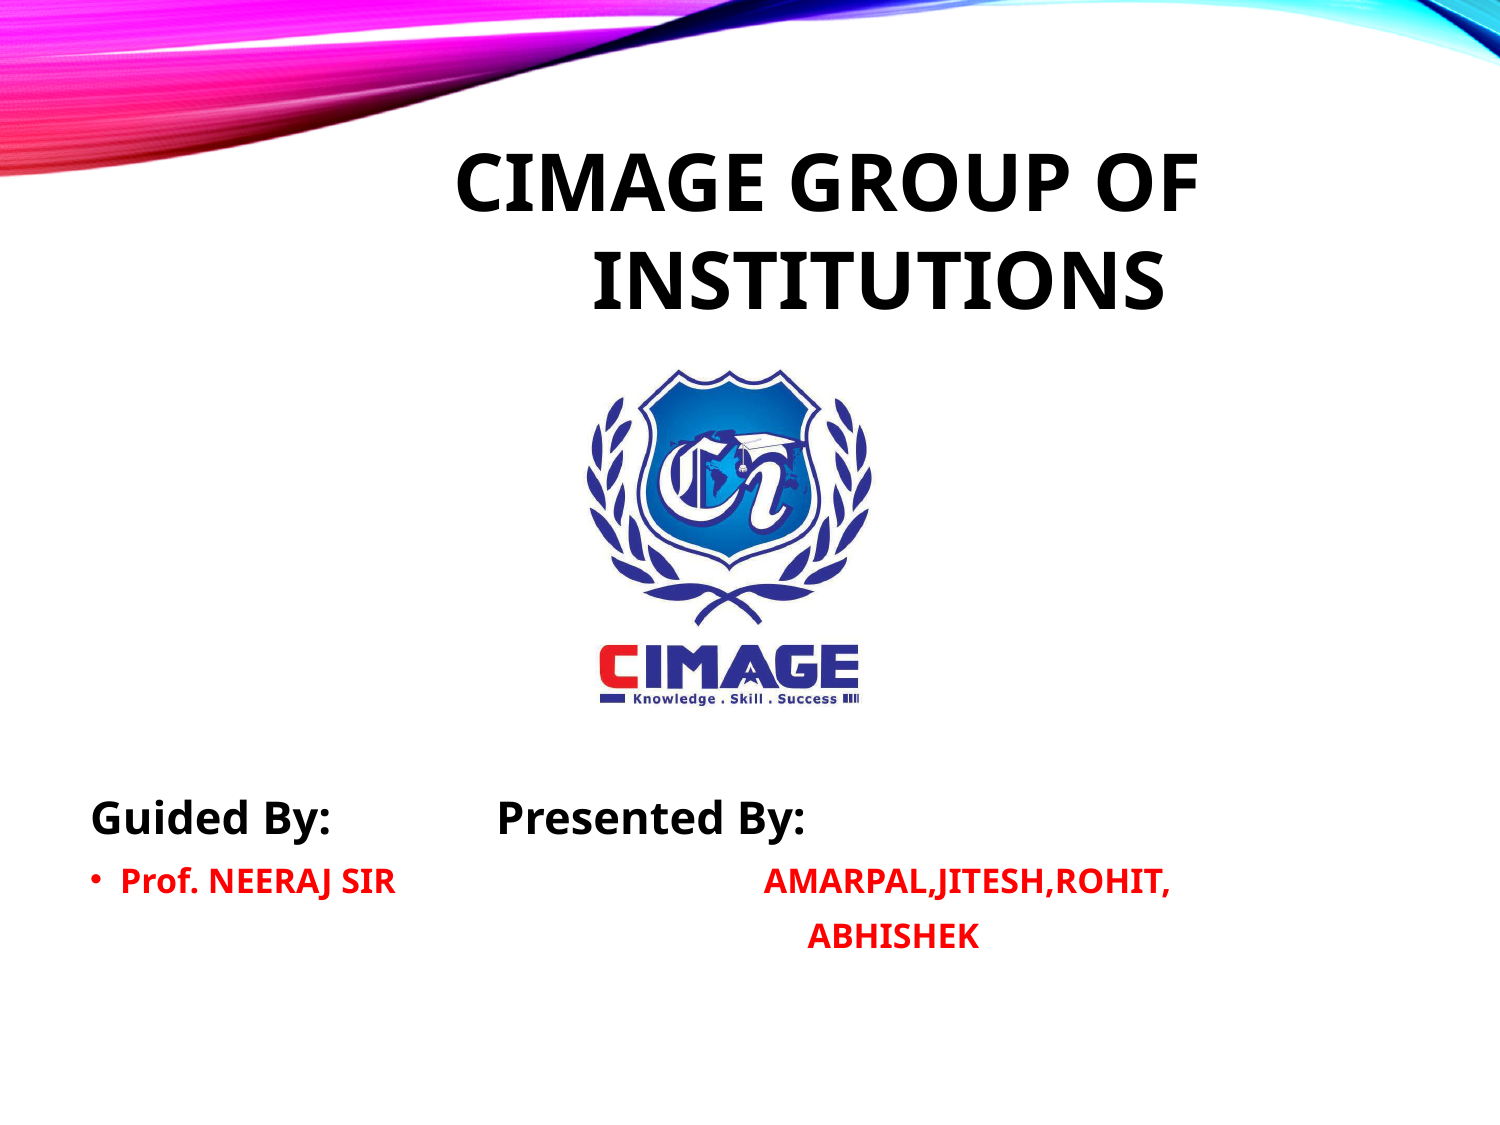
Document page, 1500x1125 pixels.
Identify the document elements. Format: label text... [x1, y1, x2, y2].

picture [0, 0, 1500, 178]
list Guided By: Presented By: Prof. NEERAJ SIR AMARPAL,JITESH,ROHIT, ABHISHEK [75, 726, 1425, 1038]
picture [537, 344, 921, 727]
title CIMAGE GROUP OF INSTITUTIONS [356, 125, 1403, 338]
